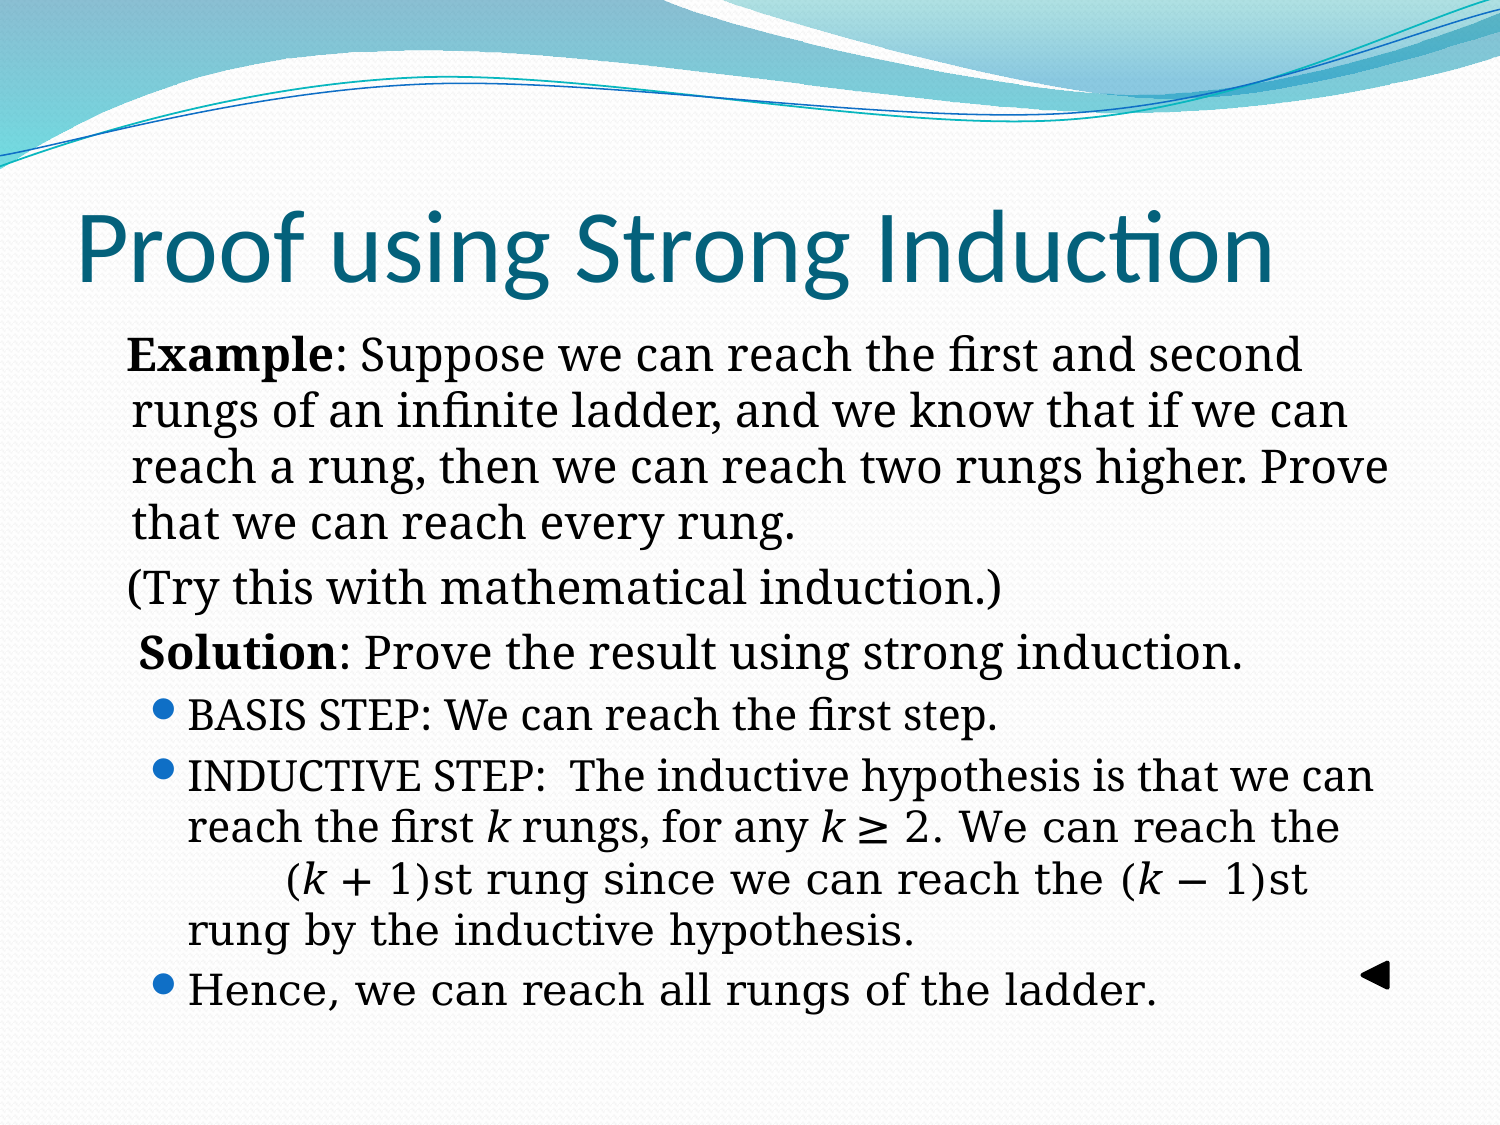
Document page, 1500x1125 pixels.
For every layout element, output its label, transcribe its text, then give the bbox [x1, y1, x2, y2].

list Example: Suppose we can reach the first and second rungs of an infinite ladder, and we know that if we can reach a rung, then we can reach two rungs higher. Prove that we can reach every rung. (Try this with mathematical induction.) Solution: Prove the result using strong induction. BASIS STEP: We can reach the first step. INDUCTIVE STEP: The inductive hypothesis is that we can reach the first k rungs, for any k ≥ 2. We can reach the (k + 1)st rung since we can reach the (k − 1)st rung by the inductive hypothesis. Hence, we can reach all rungs of the ladder. [75, 317, 1425, 1038]
title Proof using Strong Induction [75, 115, 1425, 303]
text_box [1360, 960, 1390, 990]
